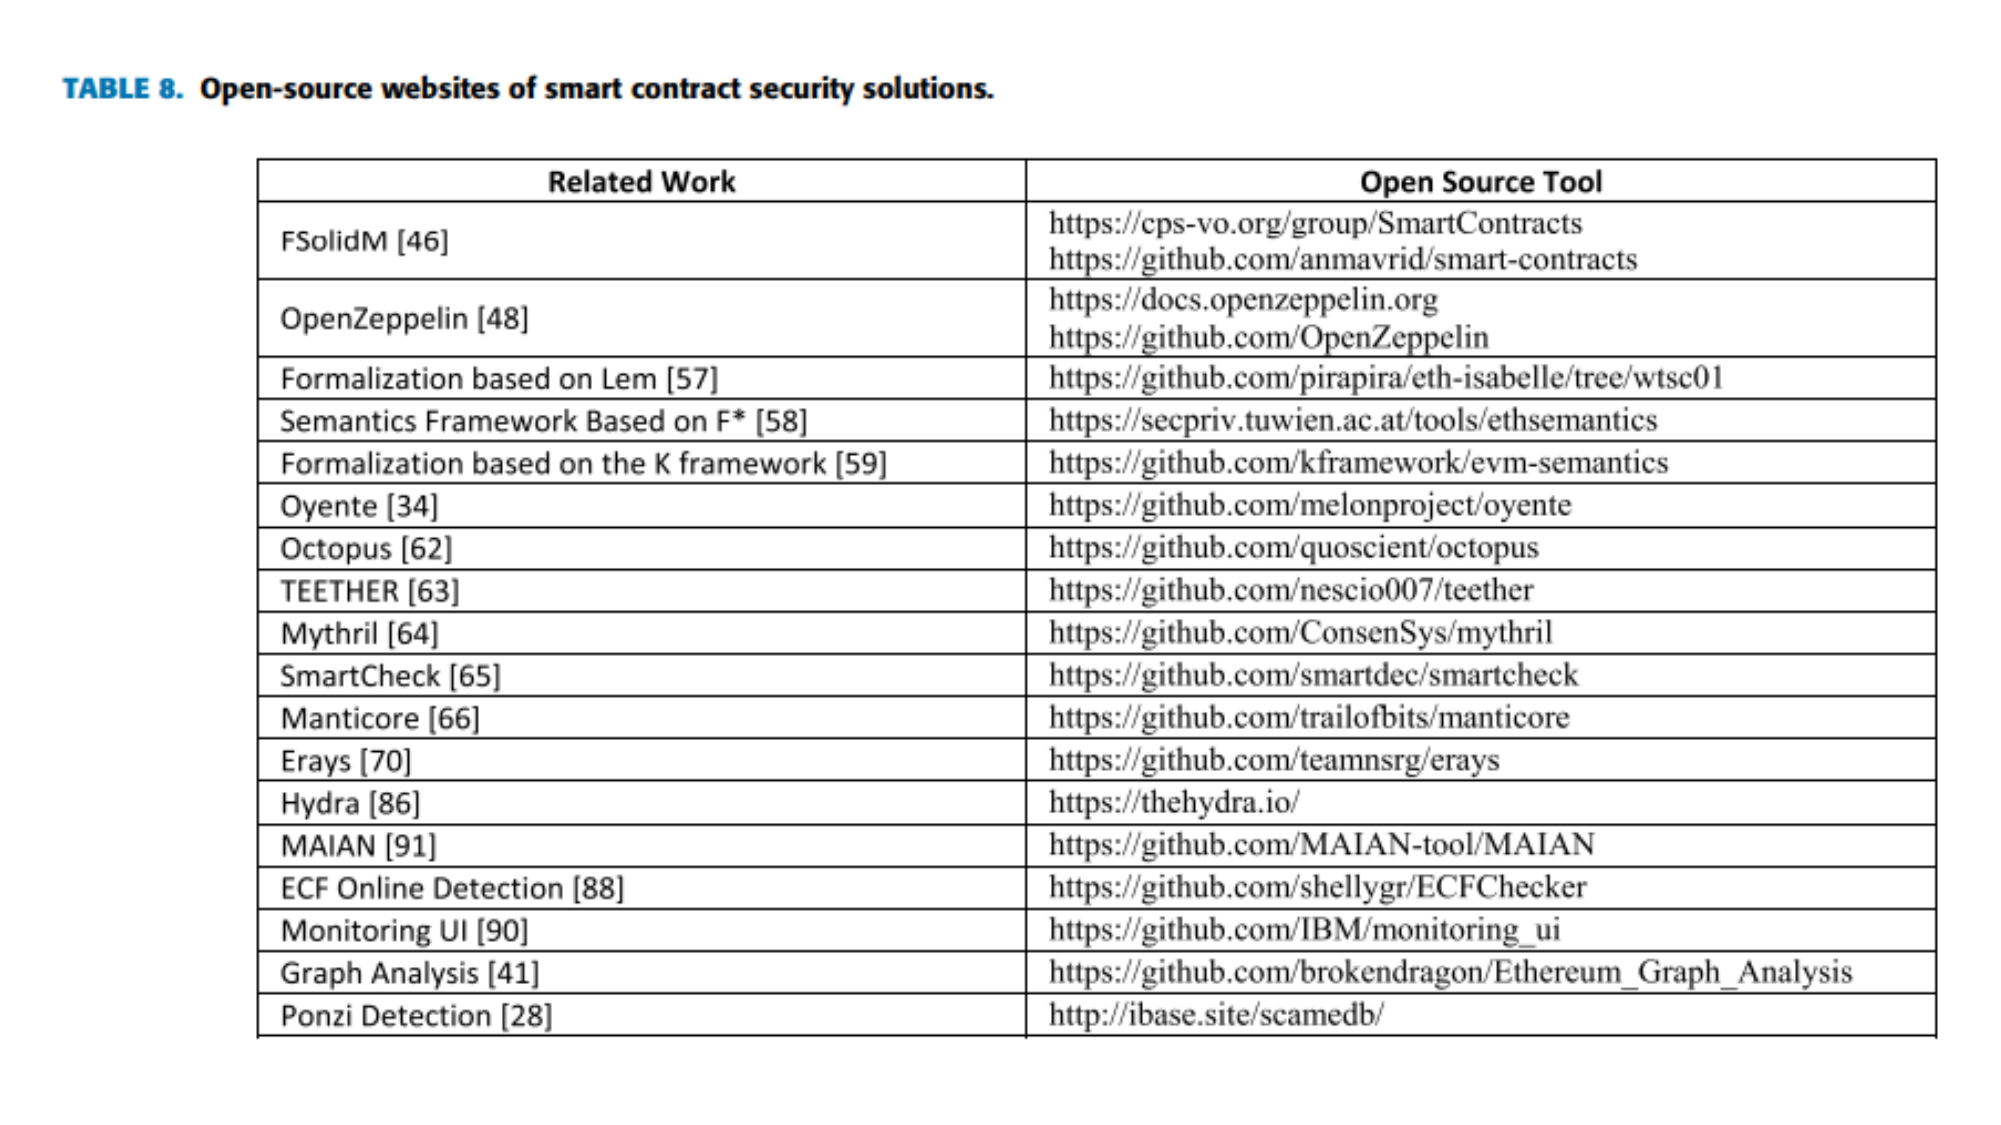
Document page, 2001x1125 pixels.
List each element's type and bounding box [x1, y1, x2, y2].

picture [27, 59, 2000, 1066]
